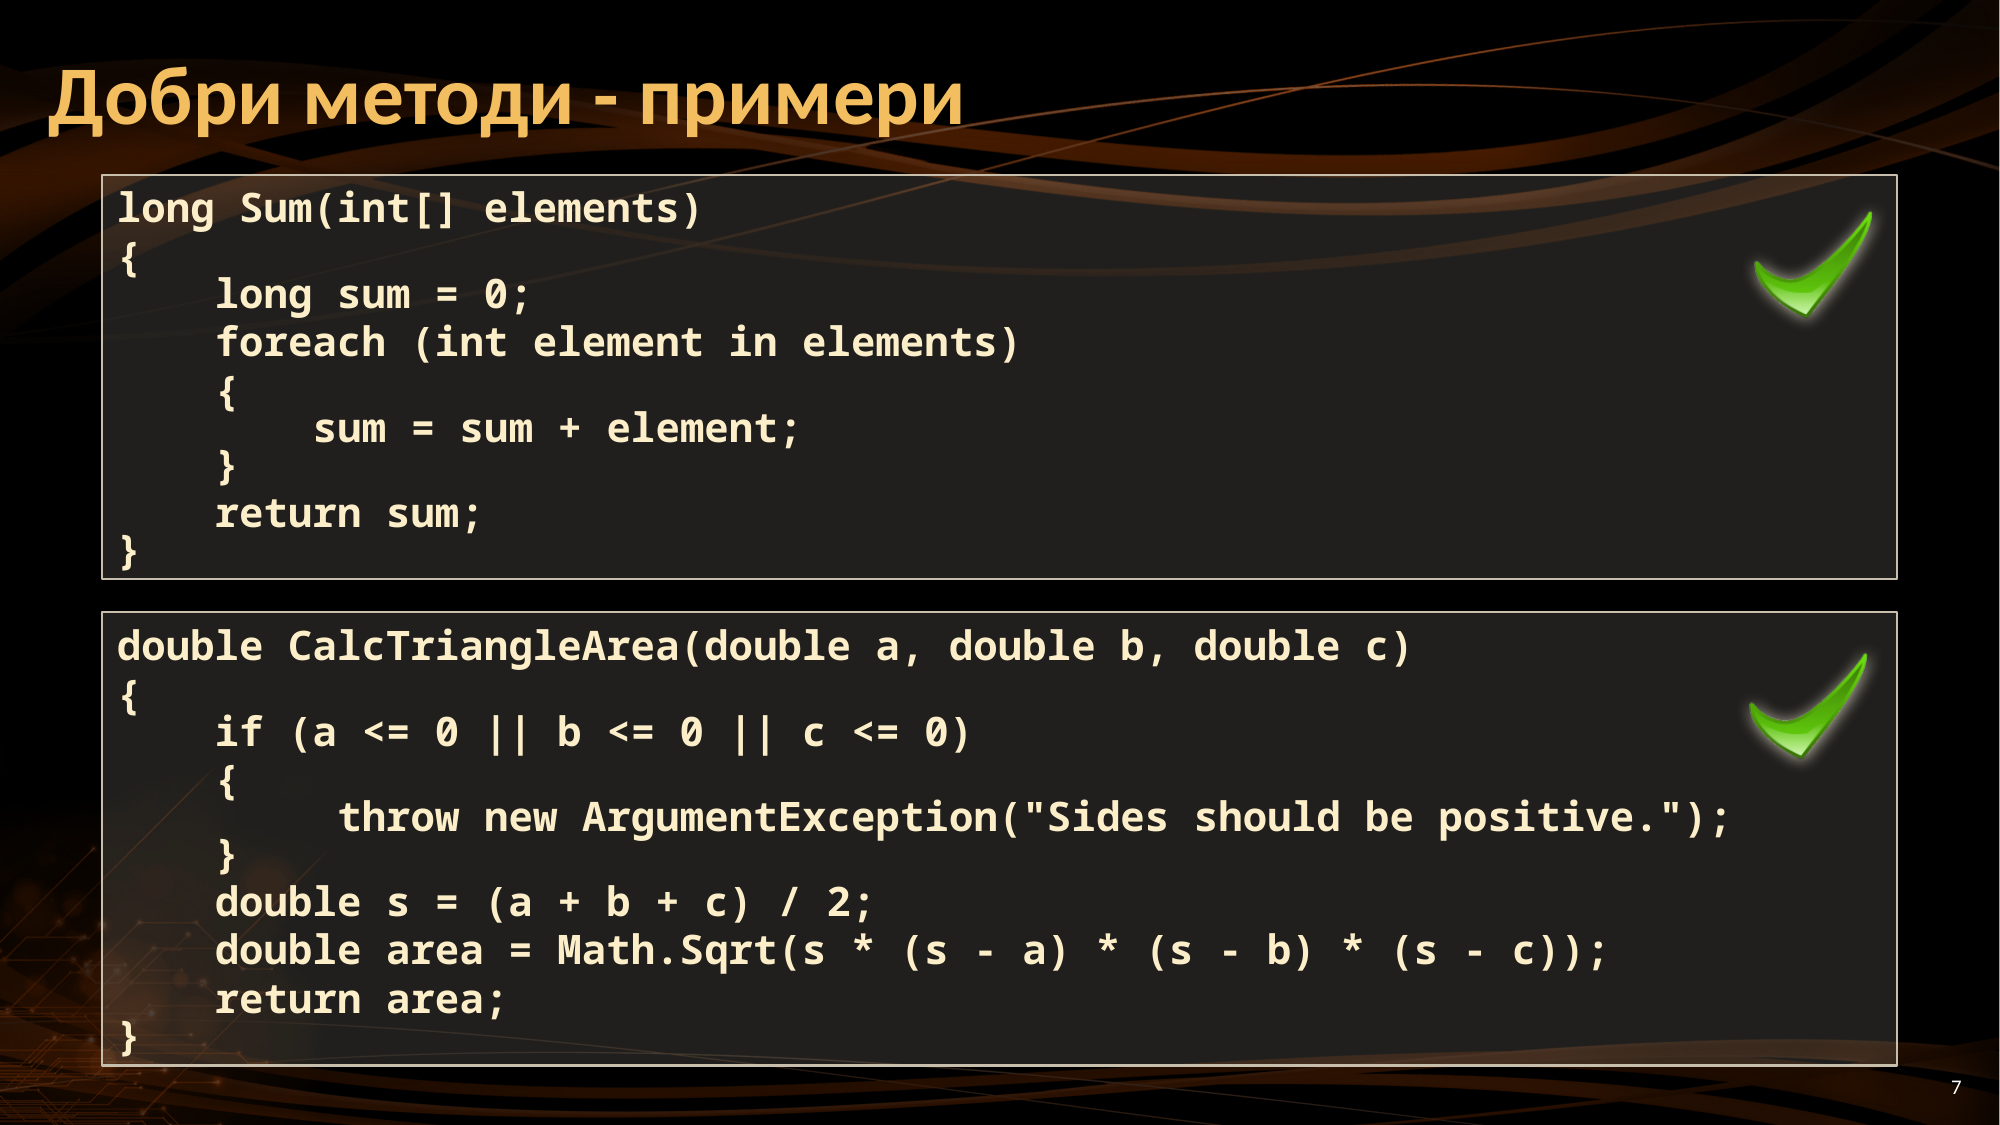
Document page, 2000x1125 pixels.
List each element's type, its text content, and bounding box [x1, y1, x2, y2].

title Добри методи - примери [30, 6, 1602, 189]
text_box long Sum(int[] elements) { long sum = 0; foreach (int element in elements) { sum = sum + element; } return sum; } [102, 174, 1898, 580]
picture [0, 0, 2000, 1125]
slide_number 7 [1897, 1070, 1968, 1103]
slide_number 35 [1729, 633, 1879, 783]
text_box CalculateSalary(double rate, int months); [1734, 191, 1884, 341]
title Слаба зависимост (2) [1731, 188, 1888, 345]
list Идеалната зависимост Методът зависи само от параметрите си Няма друг вход или изход Пример: Math.Sqrt() В реалния свят Сложният софтуер не може да избегне зависимостта, но може да я направи възможно най-слаба Пример: сложен криптиращ алгоритъм, извършващ инициализация, криптиране, финализиране [1726, 630, 1883, 787]
text_box double CalcTriangleArea(double a, double b, double c) { if (a <= 0 || b <= 0 || c <= 0) { throw new ArgumentException("Sides should be positive."); } double s = (a + b + c) / 2; double area = Math.Sqrt(s * (s - a) * (s - b) * (s - c)); return area; } [102, 612, 1898, 1066]
